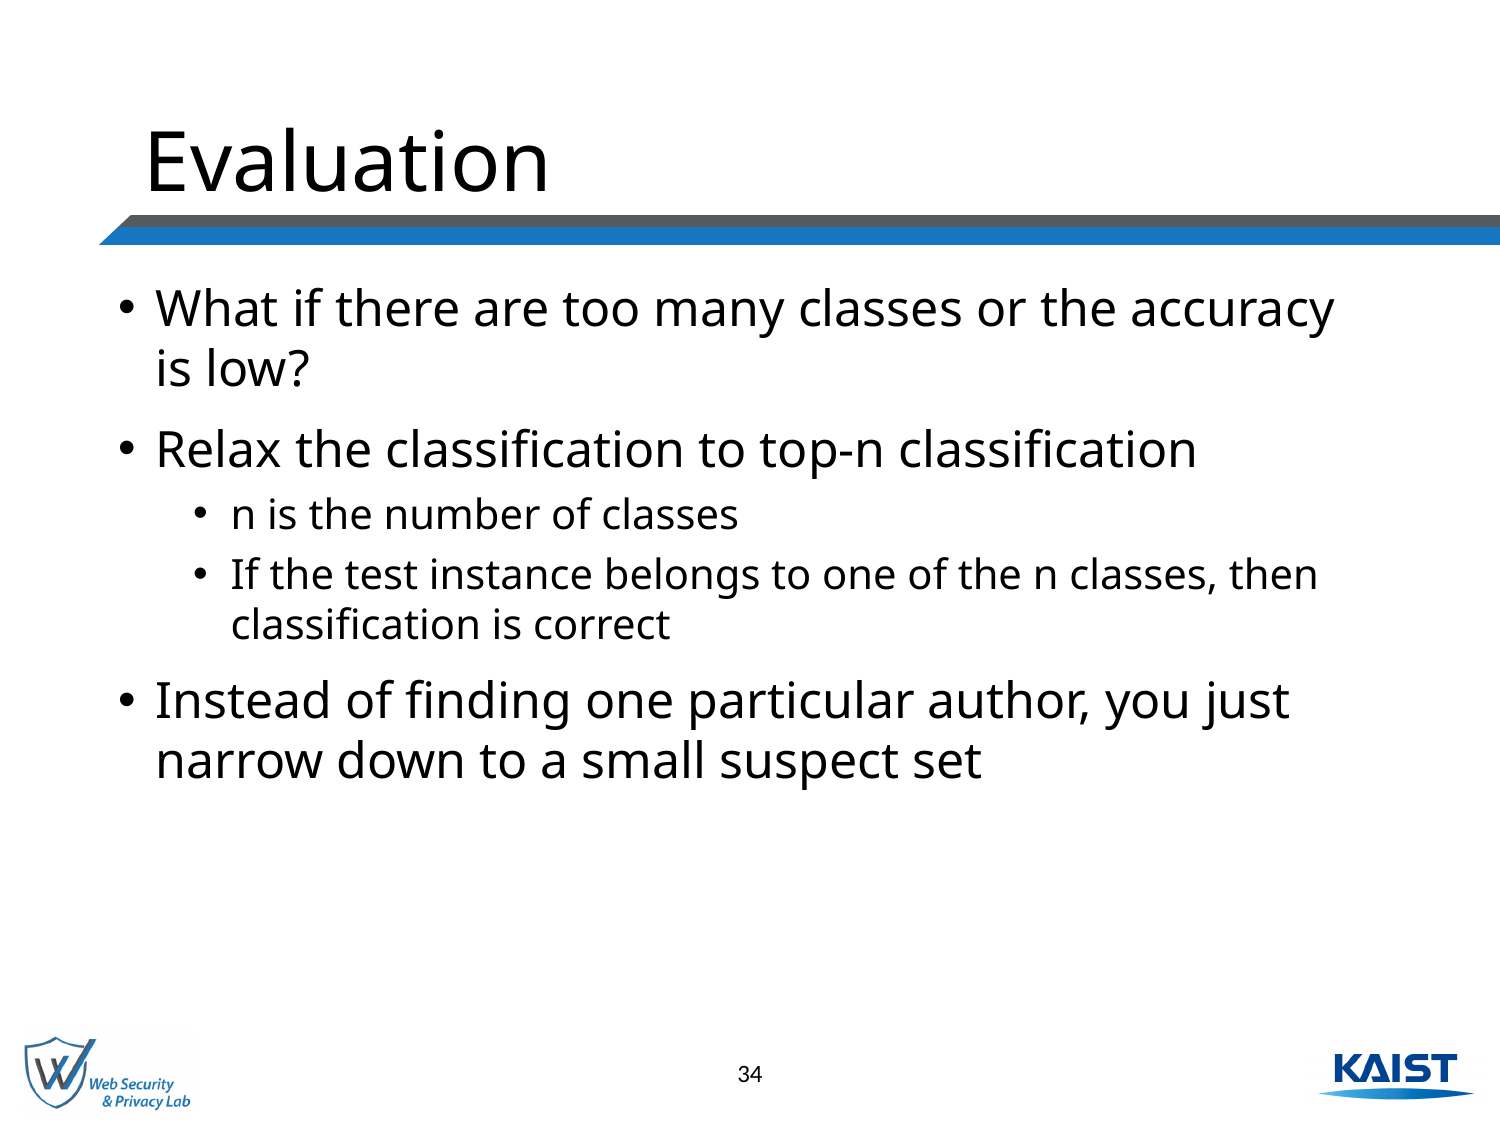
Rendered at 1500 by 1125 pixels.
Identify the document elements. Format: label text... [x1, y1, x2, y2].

slide_number 34 [581, 1042, 919, 1103]
picture [19, 1029, 196, 1116]
title Evaluation [129, 70, 1423, 217]
picture [1303, 1050, 1489, 1103]
list What if there are too many classes or the accuracy is low? Relax the classification to top-n classification n is the number of classes If the test instance belongs to one of the n classes, then classification is correct Instead of finding one particular author, you just narrow down to a small suspect set [103, 268, 1397, 983]
